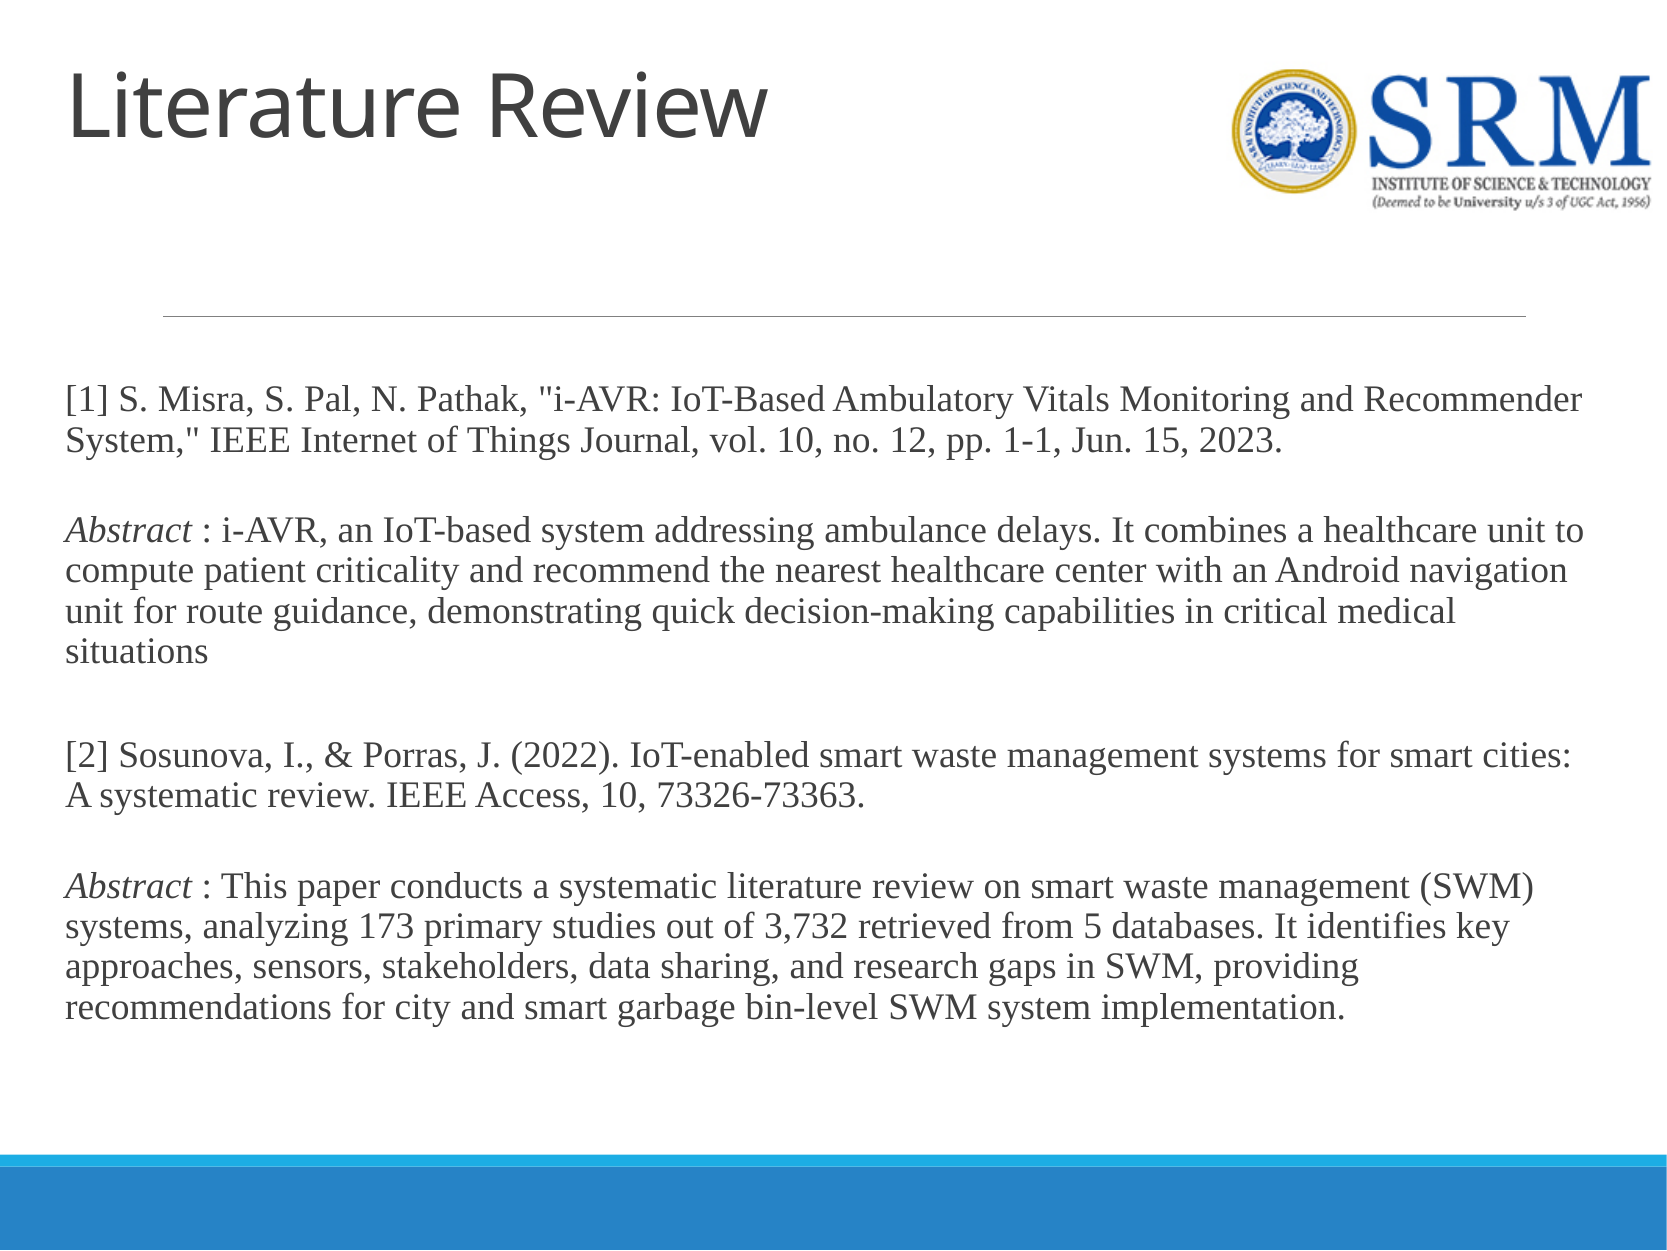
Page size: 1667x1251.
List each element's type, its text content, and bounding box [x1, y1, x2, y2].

list [1] S. Misra, S. Pal, N. Pathak, "i-AVR: IoT-Based Ambulatory Vitals Monitoring and Recommender System," IEEE Internet of Things Journal, vol. 10, no. 12, pp. 1-1, Jun. 15, 2023. Abstract : i-AVR, an IoT-based system addressing ambulance delays. It combines a healthcare unit to compute patient criticality and recommend the nearest healthcare center with an Android navigation unit for route guidance, demonstrating quick decision-making capabilities in critical medical situations [2] Sosunova, I., & Porras, J. (2022). IoT-enabled smart waste management systems for smart cities: A systematic review. IEEE Access, 10, 73326-73363. Abstract : This paper conducts a systematic literature review on smart waste management (SWM) systems, analyzing 173 primary studies out of 3,732 retrieved from 5 databases. It identifies key approaches, sensors, stakeholders, data sharing, and research gaps in SWM, providing recommendations for city and smart garbage bin-level SWM system implementation. [50, 300, 1617, 1200]
picture [1214, 0, 1667, 259]
title Literature Review [50, 50, 1211, 200]
